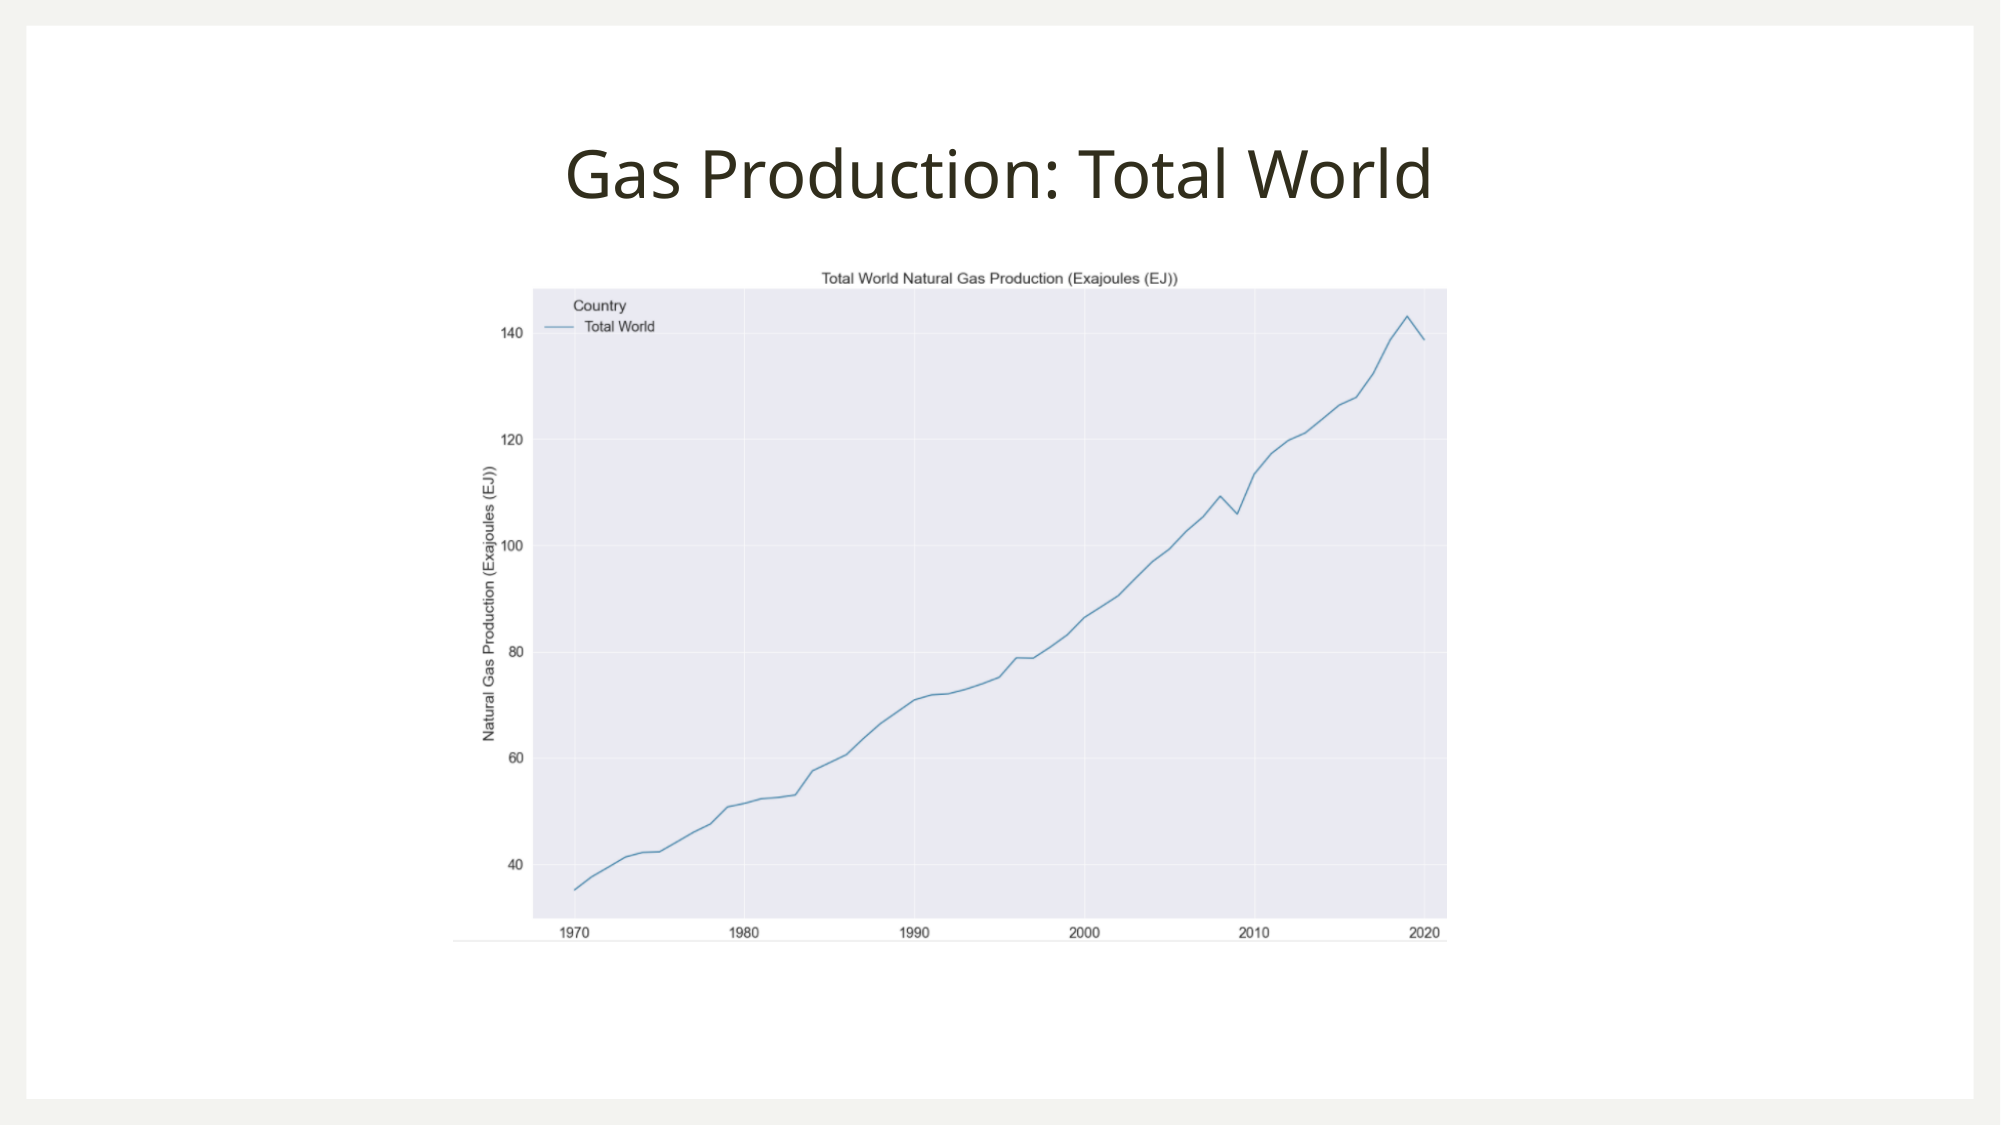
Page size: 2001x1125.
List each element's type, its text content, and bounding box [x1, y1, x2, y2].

picture [453, 246, 1447, 942]
title Gas Production: Total World [191, 119, 1808, 220]
